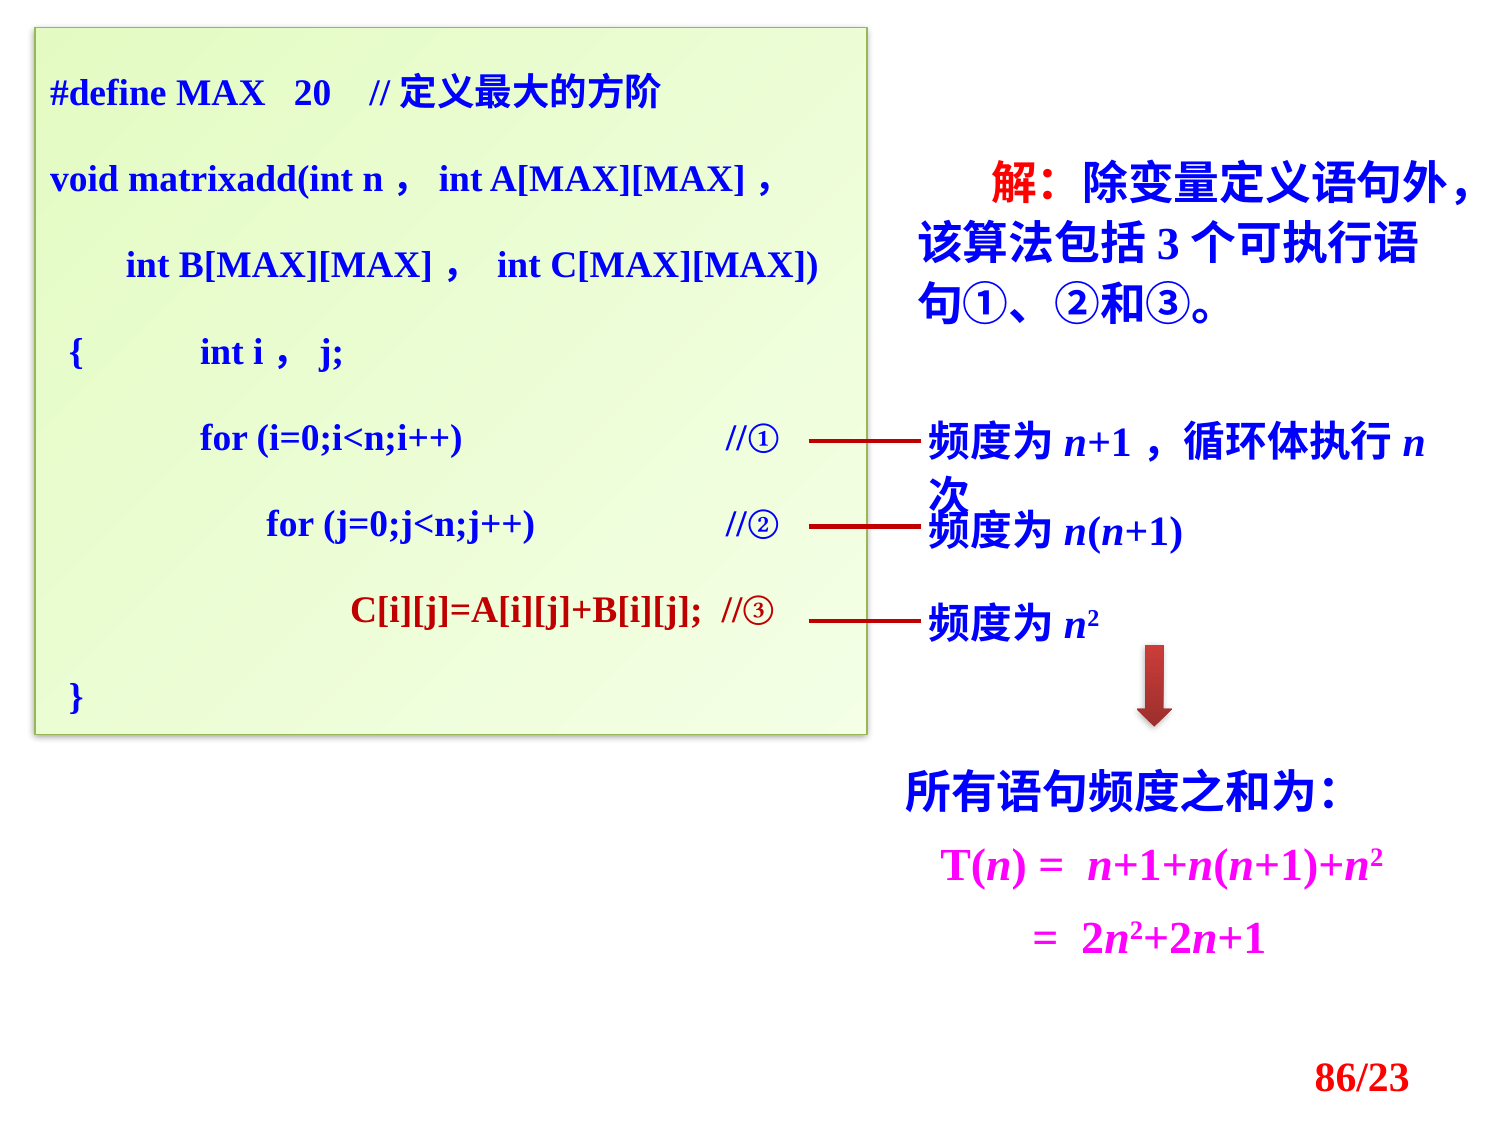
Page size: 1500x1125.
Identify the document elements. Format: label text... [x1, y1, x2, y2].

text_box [808, 490, 1255, 562]
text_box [890, 644, 1477, 977]
slide_number 86/23 [1074, 1042, 1425, 1103]
text_box 解：除变量定义语句外，该算法包括3个可执行语句①、②和③。 [902, 140, 1477, 337]
text_box #define MAX 20 //定义最大的方阶 void matrixadd(int n，int A[MAX][MAX]， int B[MAX][MAX]， int C[MAX][MAX]) { int i，j; for (i=0;i<n;i++) //① for (j=0;j<n;j++) //② C[i][j]=A[i][j]+B[i][j]; //③ } [34, 27, 868, 735]
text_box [808, 402, 1489, 474]
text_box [808, 584, 1184, 656]
